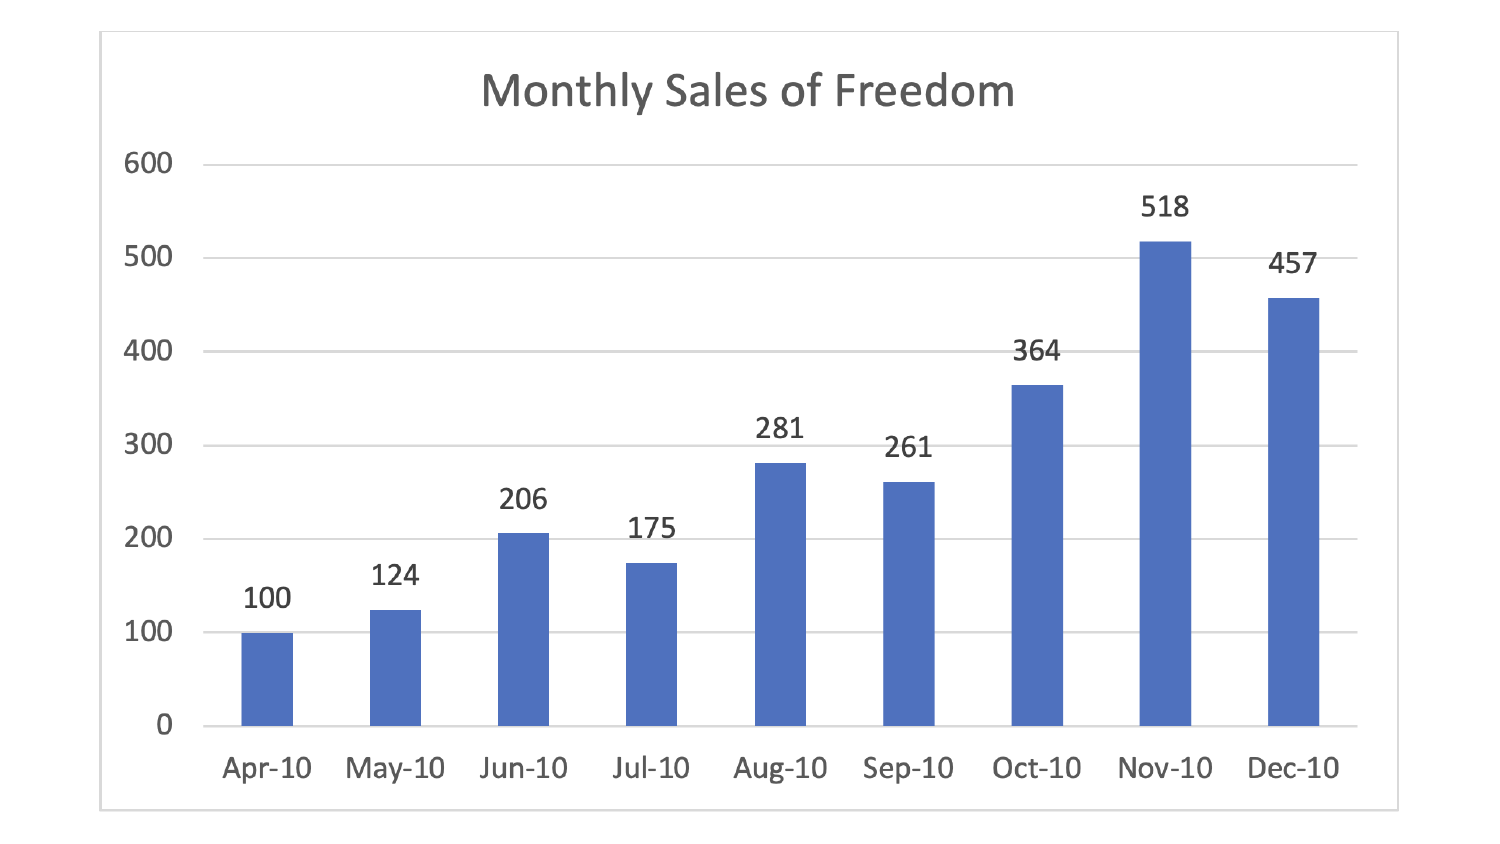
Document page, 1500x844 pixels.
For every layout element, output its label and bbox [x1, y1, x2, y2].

picture [91, 24, 1409, 819]
